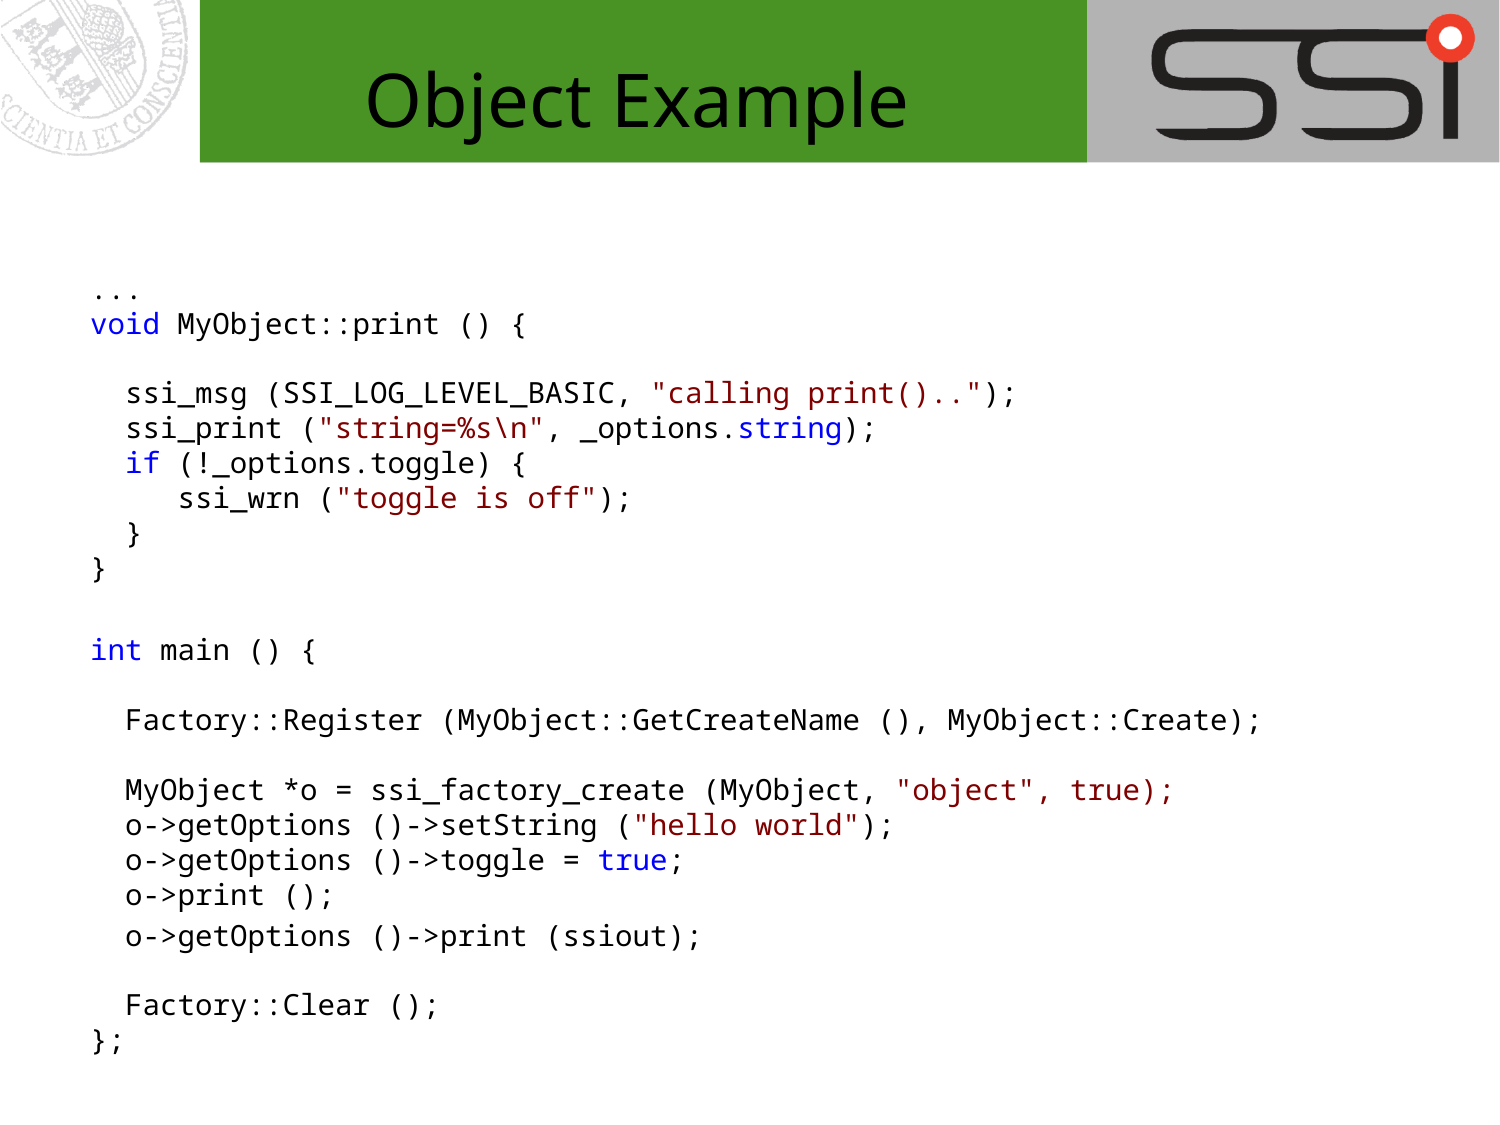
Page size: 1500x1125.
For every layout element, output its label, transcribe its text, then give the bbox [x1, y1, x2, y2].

list ... void MyObject::print () { ssi_msg (SSI_LOG_LEVEL_BASIC, "calling print().."); ssi_print ("string=%s\n", _options.string); if (!_options.toggle) { ssi_wrn ("toggle is off"); } } int main () { Factory::Register (MyObject::GetCreateName (), MyObject::Create); MyObject *o = ssi_factory_create (MyObject, "object", true); o->getOptions ()->setString ("hello world"); o->getOptions ()->toggle = true; o->print (); o->getOptions ()->print (ssiout); Factory::Clear (); }; [75, 262, 1388, 950]
picture [1149, 12, 1476, 141]
picture [0, 0, 188, 156]
title Object Example [200, 45, 1075, 150]
